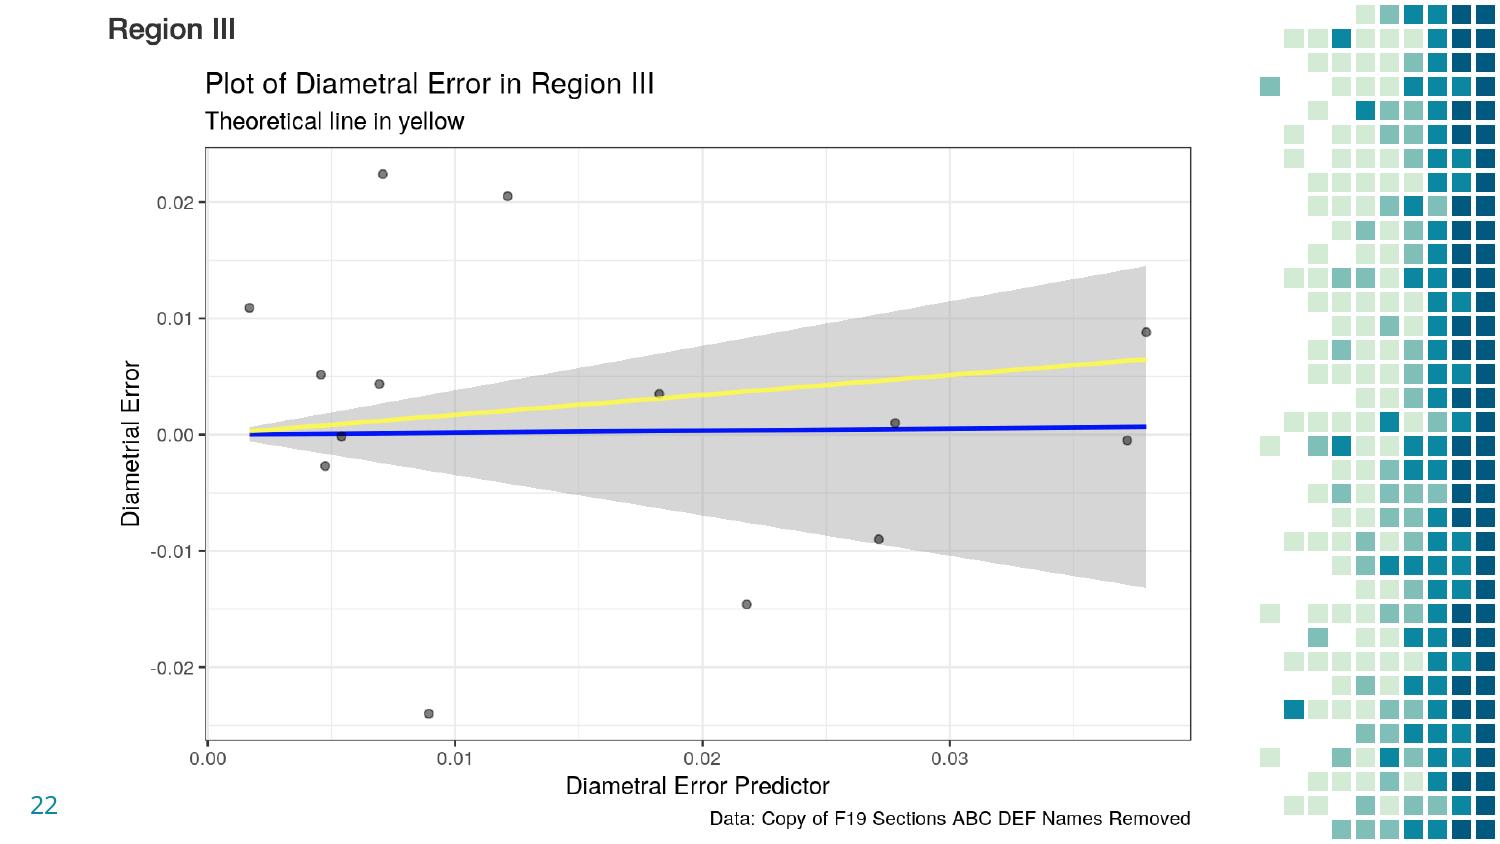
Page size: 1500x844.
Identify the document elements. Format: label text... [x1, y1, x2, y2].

slide_number 22 [15, 774, 83, 839]
picture [87, 6, 1258, 837]
